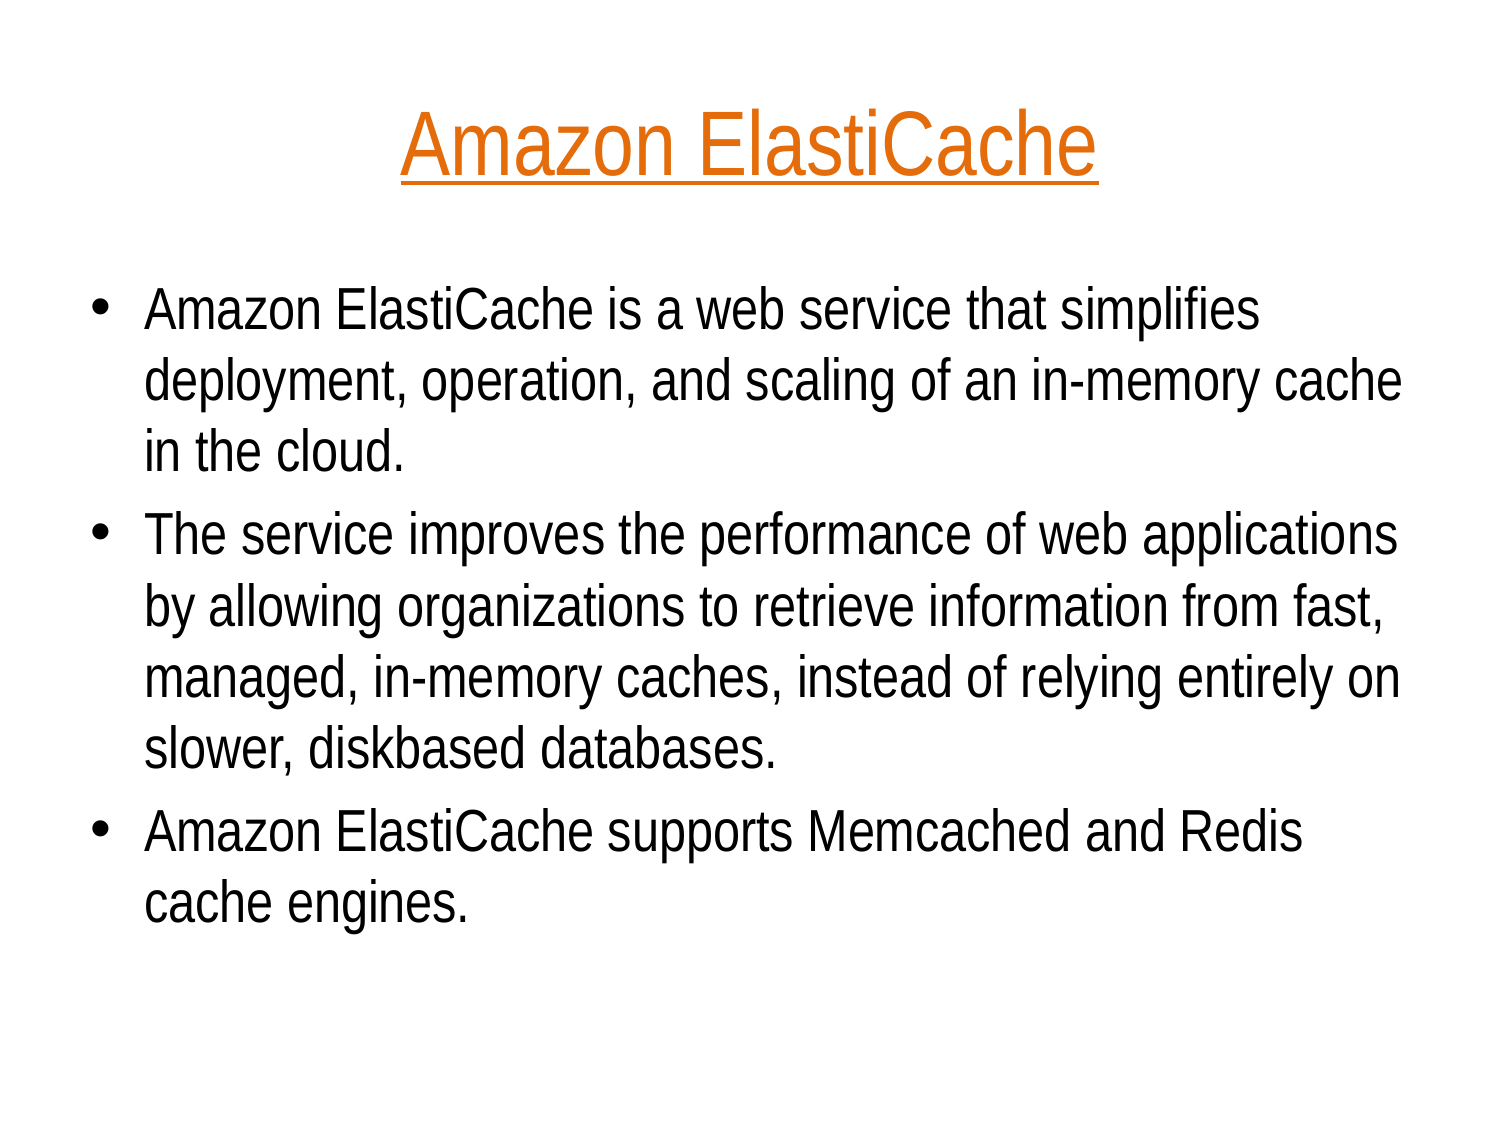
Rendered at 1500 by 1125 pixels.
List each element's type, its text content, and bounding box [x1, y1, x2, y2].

list Amazon ElastiCache is a web service that simplifies deployment, operation, and scaling of an in-memory cache in the cloud. The service improves the performance of web applications by allowing organizations to retrieve information from fast, managed, in-memory caches, instead of relying entirely on slower, diskbased databases. Amazon ElastiCache supports Memcached and Redis cache engines. [75, 262, 1425, 1005]
title Amazon ElastiCache [75, 45, 1425, 233]
